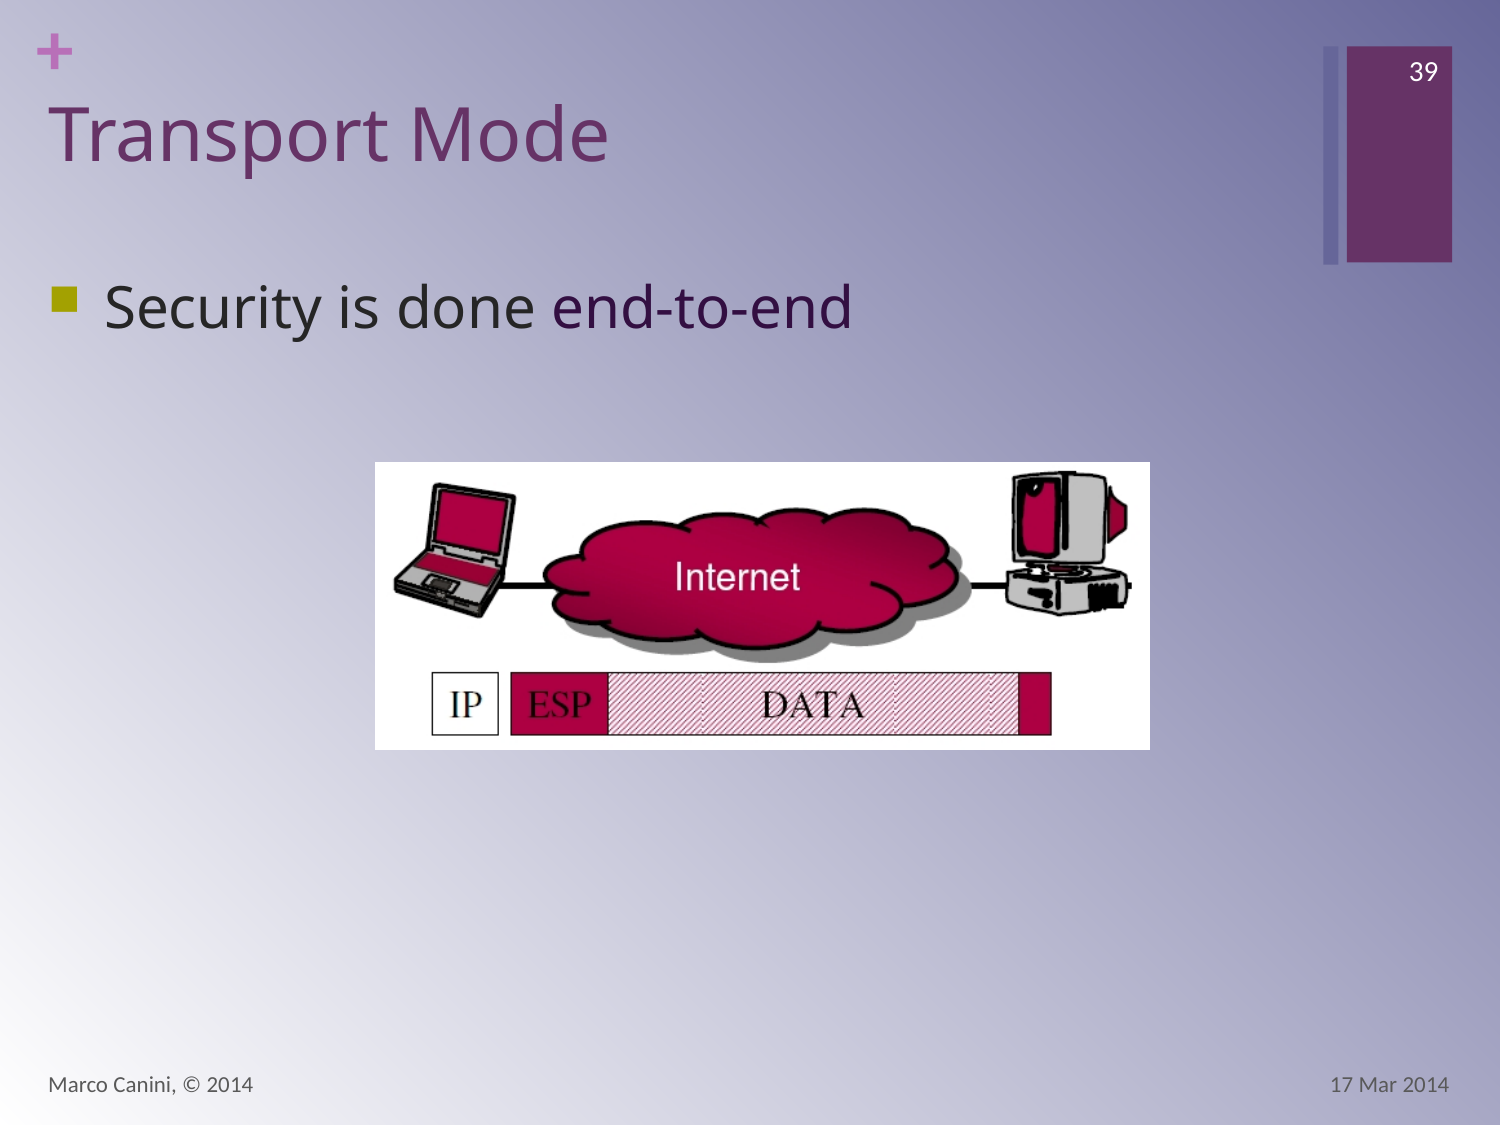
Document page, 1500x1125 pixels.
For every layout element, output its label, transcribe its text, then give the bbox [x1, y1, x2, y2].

list Security is done end-to-end [33, 262, 1465, 1054]
picture [374, 461, 1151, 750]
slide_number 39 [1362, 39, 1454, 100]
title Transport Mode [33, 79, 1322, 262]
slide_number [1114, 1053, 1465, 1114]
footer Marco Canini, © 2014 [33, 1054, 1038, 1114]
